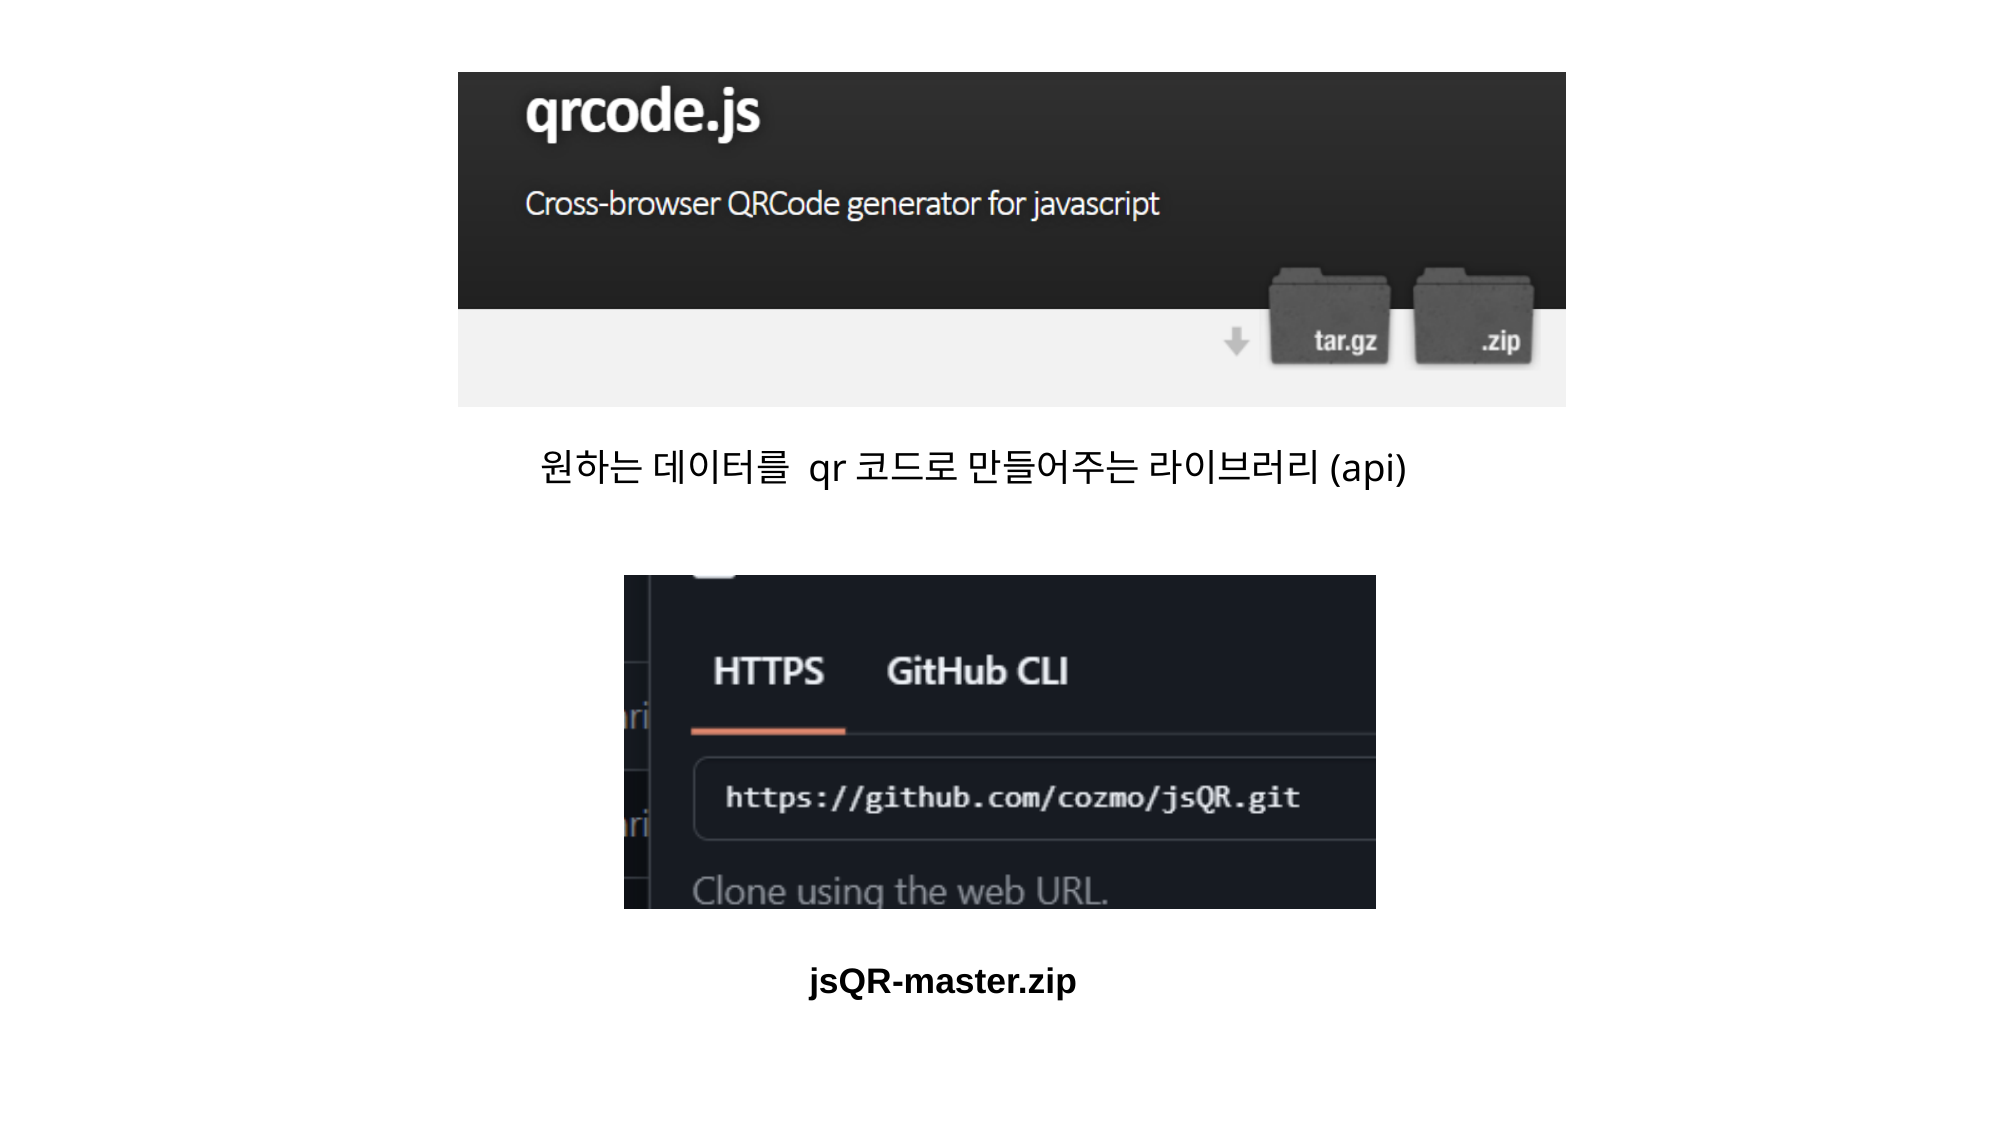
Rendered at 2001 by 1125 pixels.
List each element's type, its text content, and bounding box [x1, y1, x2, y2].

picture [457, 71, 1567, 407]
text_box jsQR-master.zip [784, 950, 1287, 1008]
picture [624, 574, 1376, 909]
text_box 원하는 데이터를 qr코드로 만들어주는 라이브러리(api) [526, 436, 1474, 497]
